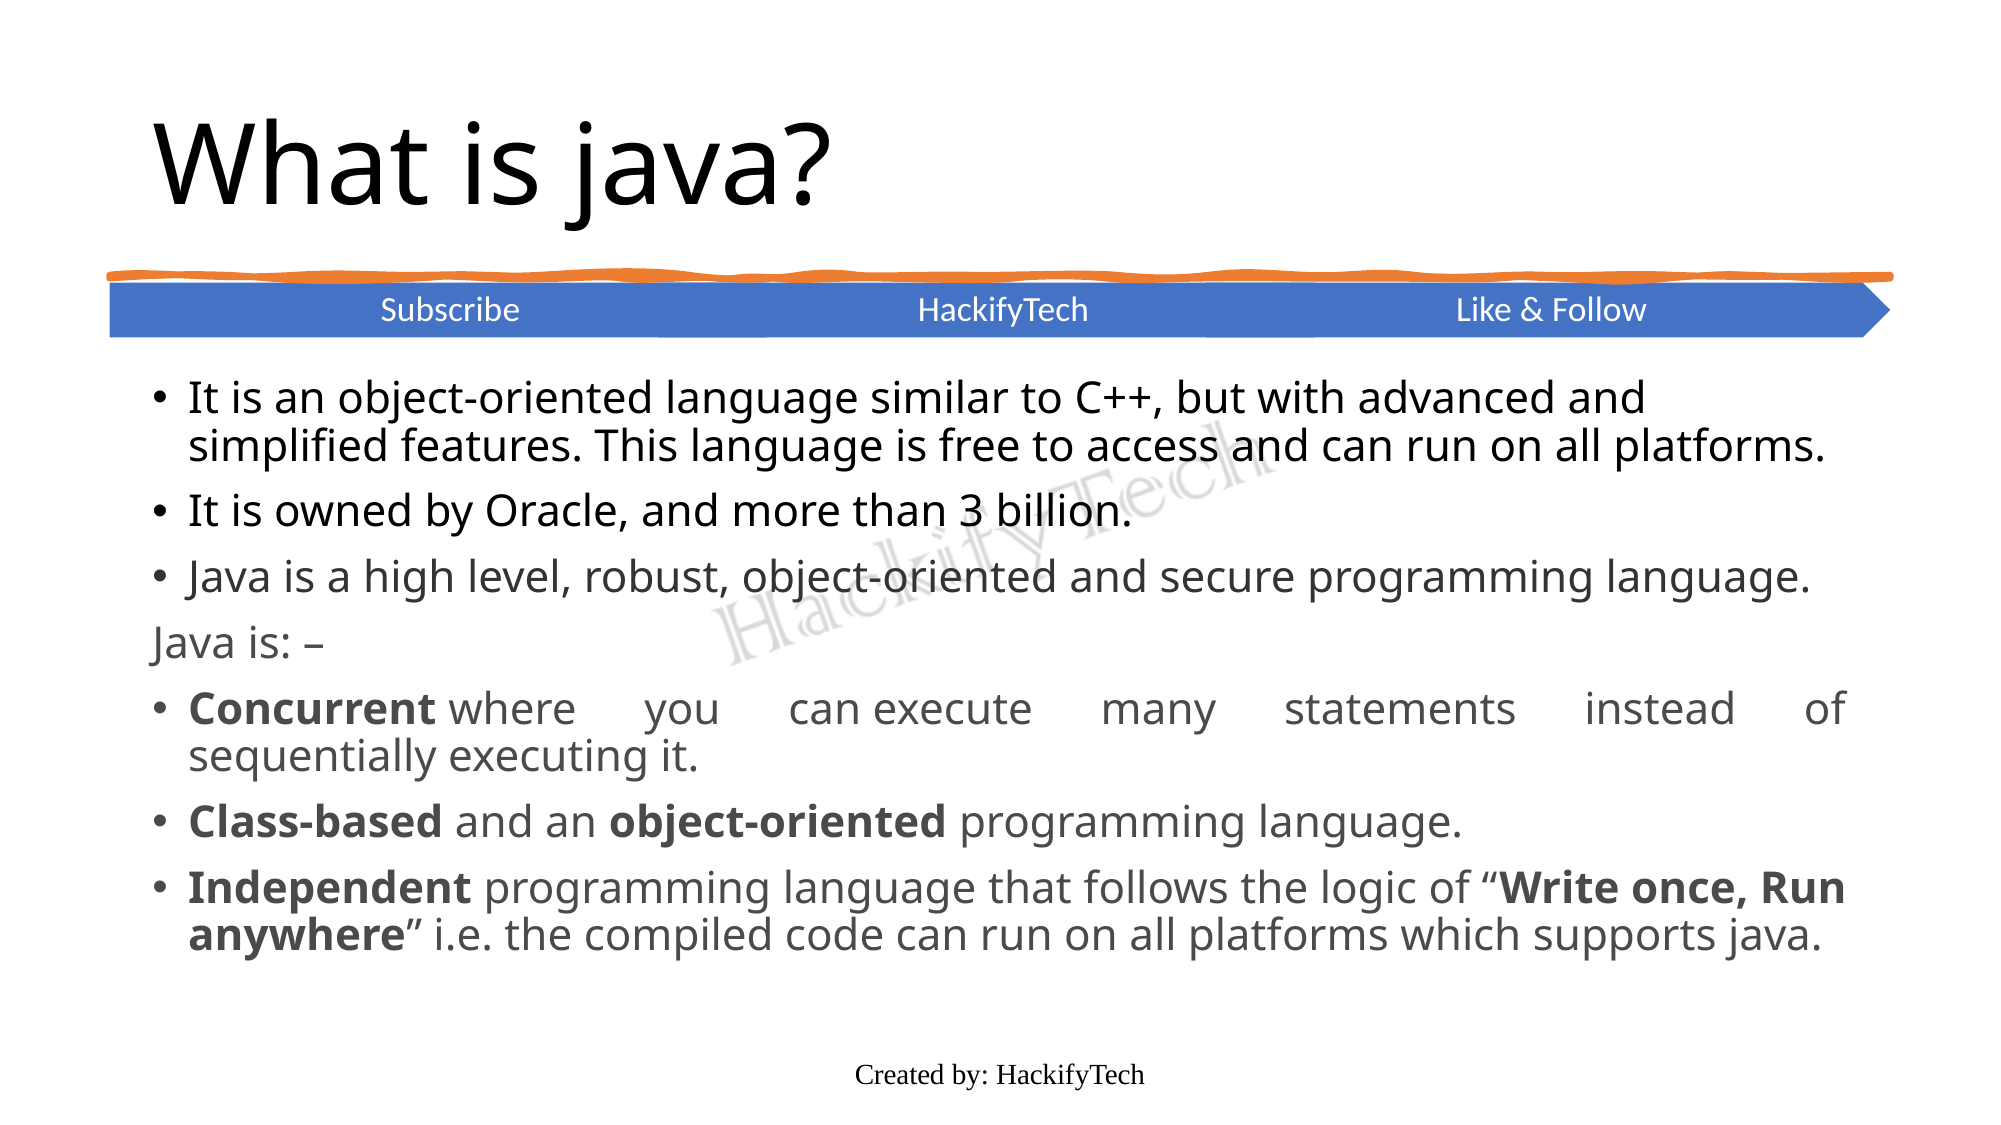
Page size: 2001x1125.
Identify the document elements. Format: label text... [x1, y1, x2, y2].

title What is java? [137, 59, 1863, 276]
list It is an object-oriented language similar to C++, but with advanced and simplified features. This language is free to access and can run on all platforms. It is owned by Oracle, and more than 3 billion. Java is a high level, robust, object-oriented and secure programming language. Java is: – Concurrent where you can execute many statements instead of sequentially executing it. Class-based and an object-oriented programming language. Independent programming language that follows the logic of “Write once, Run anywhere” i.e. the compiled code can run on all platforms which supports java. [137, 368, 1863, 1014]
text_box [108, 270, 1892, 282]
picture [621, 338, 1379, 795]
footer Created by: HackifyTech [662, 1042, 1338, 1103]
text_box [109, 282, 1891, 338]
